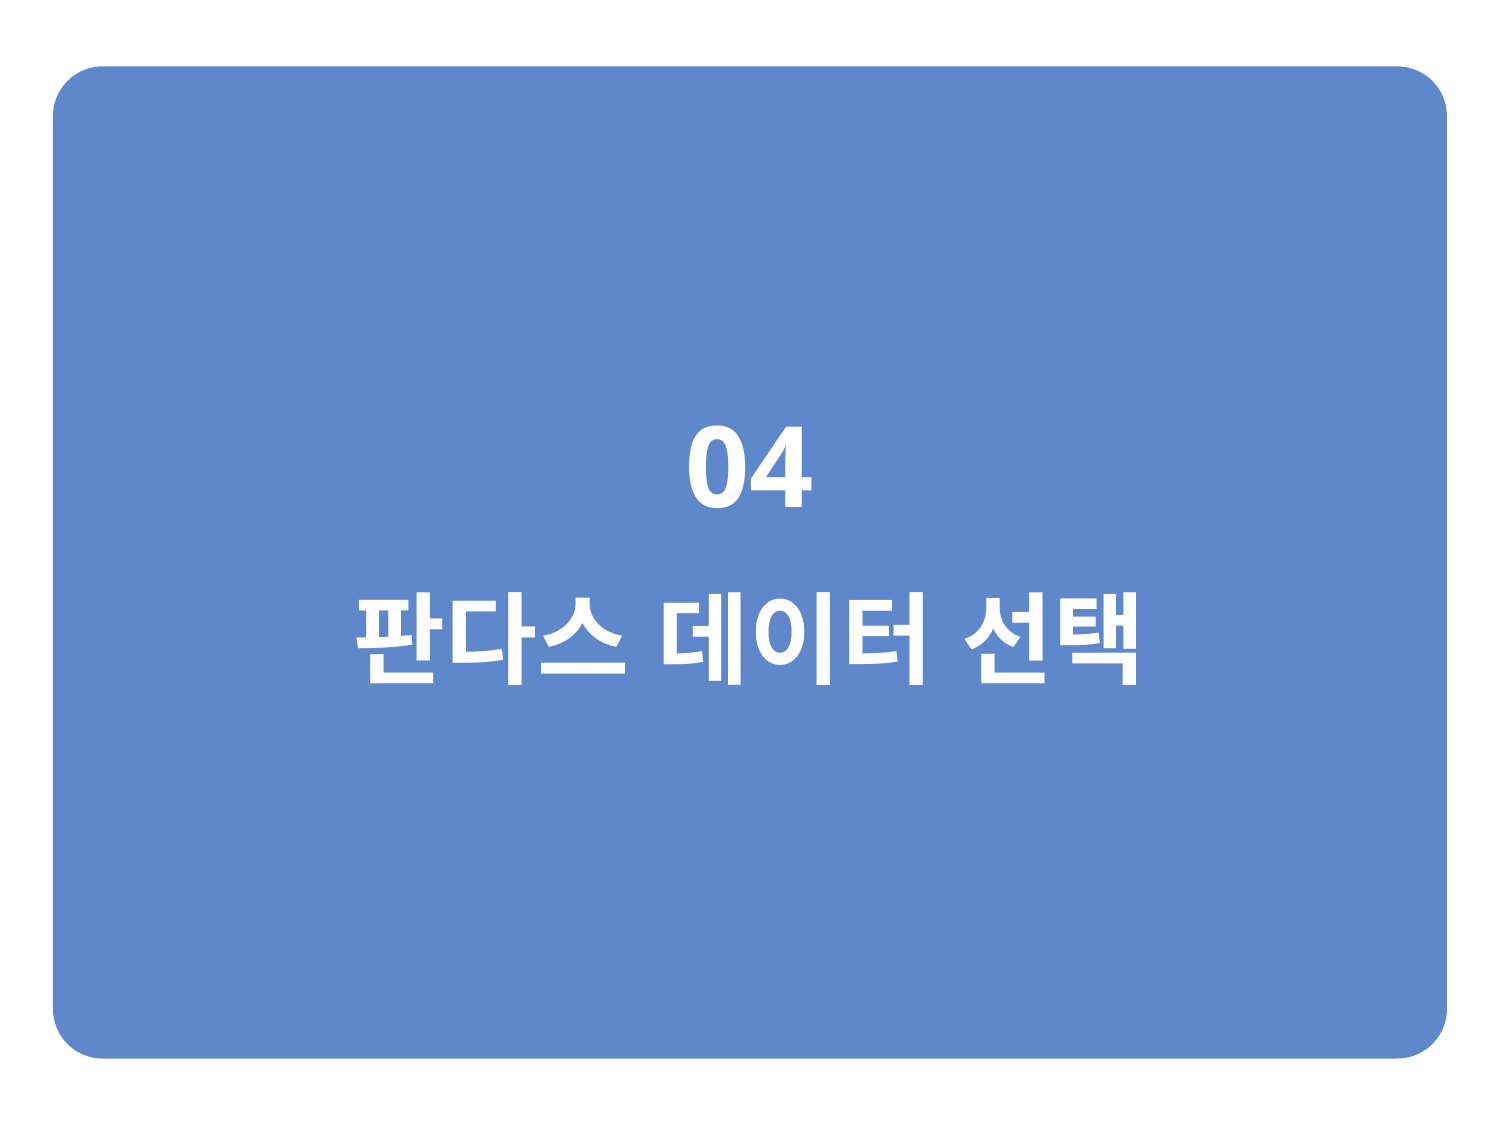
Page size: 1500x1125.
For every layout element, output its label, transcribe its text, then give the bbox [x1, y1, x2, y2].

list 판다스 데이터 선택 [117, 559, 1383, 715]
list 04 [117, 385, 1383, 540]
